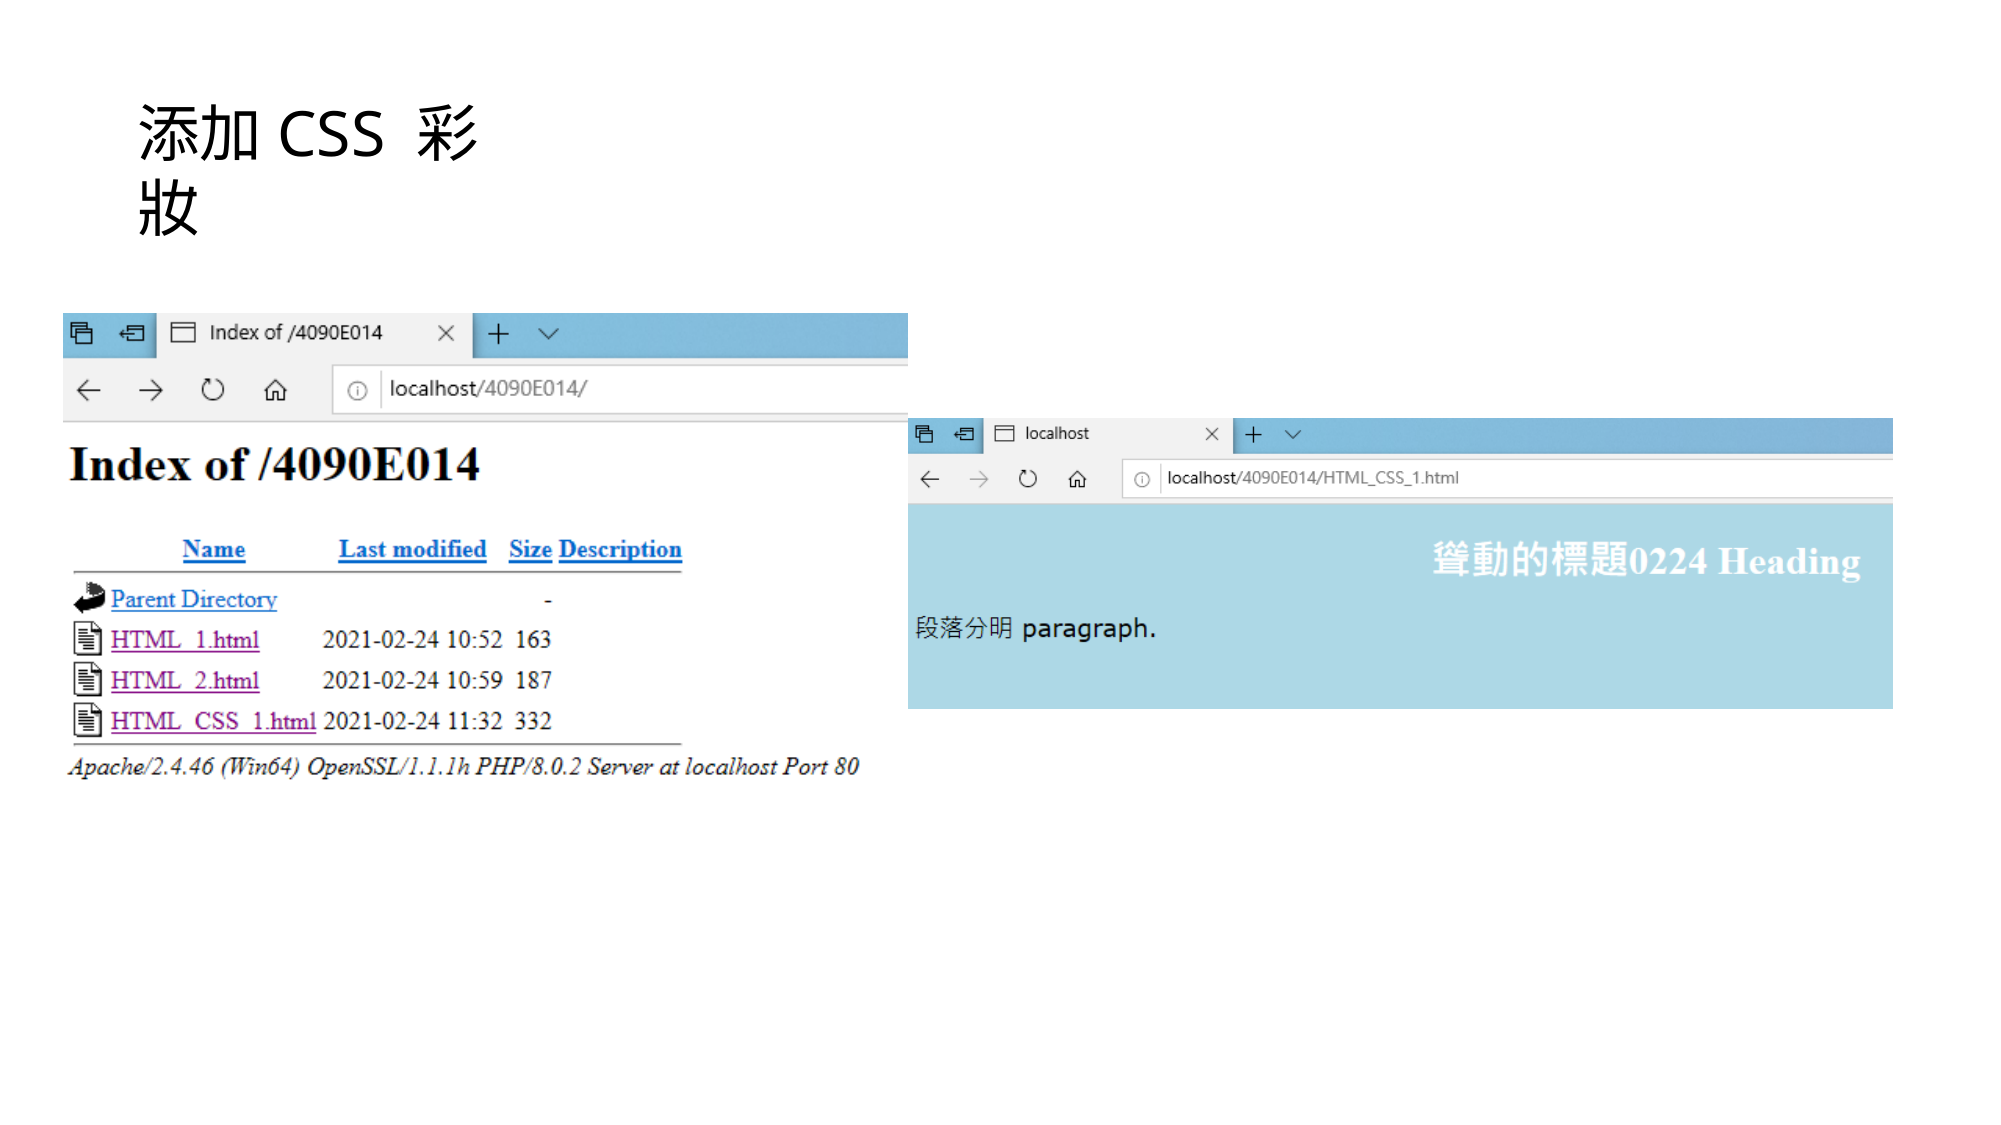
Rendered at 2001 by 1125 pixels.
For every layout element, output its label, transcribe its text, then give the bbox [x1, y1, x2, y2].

picture [63, 313, 1893, 814]
title 添加CSS 彩妝 [137, 74, 526, 263]
